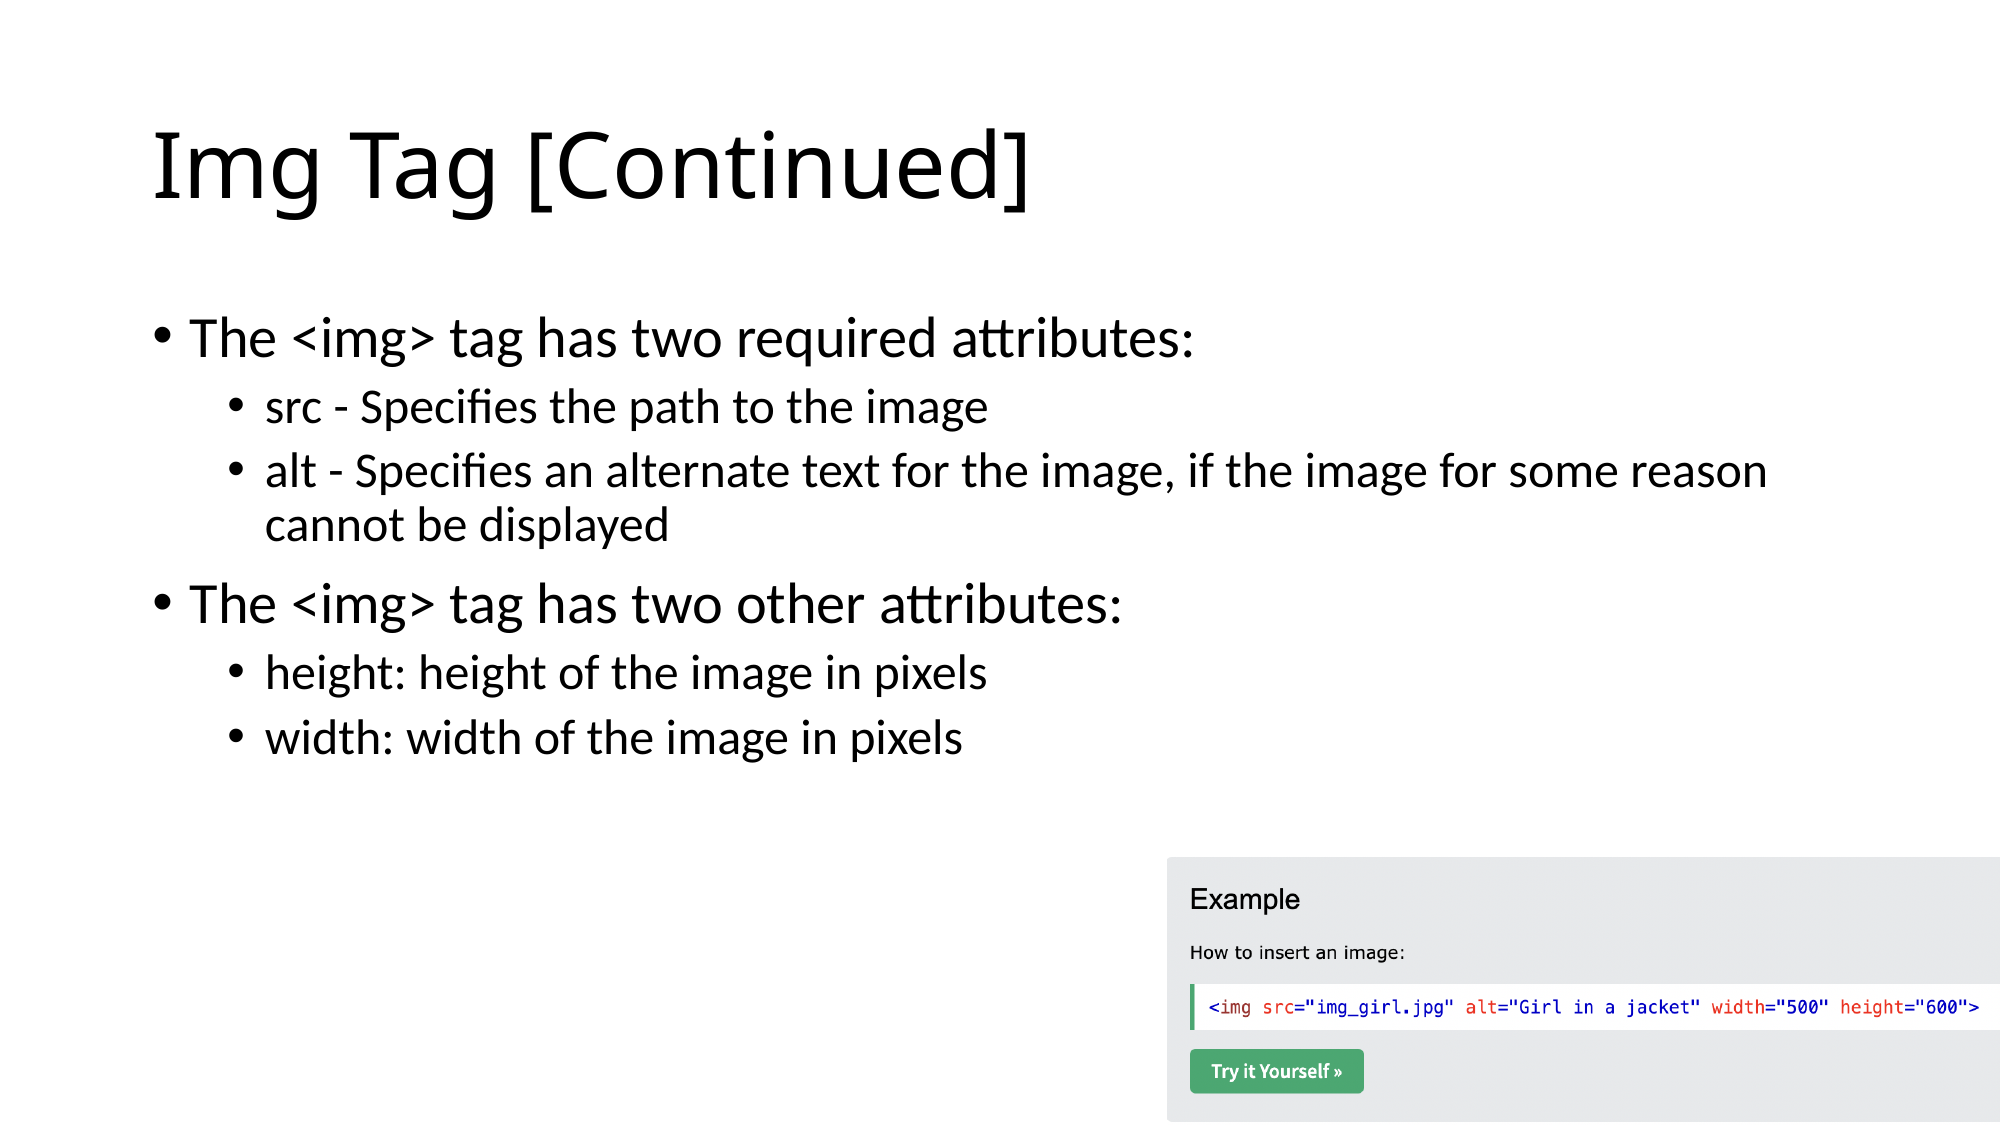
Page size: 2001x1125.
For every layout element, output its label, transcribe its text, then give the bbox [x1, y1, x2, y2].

list The <img> tag has two required attributes: src - Specifies the path to the image alt - Specifies an alternate text for the image, if the image for some reason cannot be displayed The <img> tag has two other attributes: height: height of the image in pixels width: width of the image in pixels [137, 299, 1863, 1014]
picture [1167, 856, 2000, 1125]
title Img Tag [Continued] [137, 59, 1863, 278]
